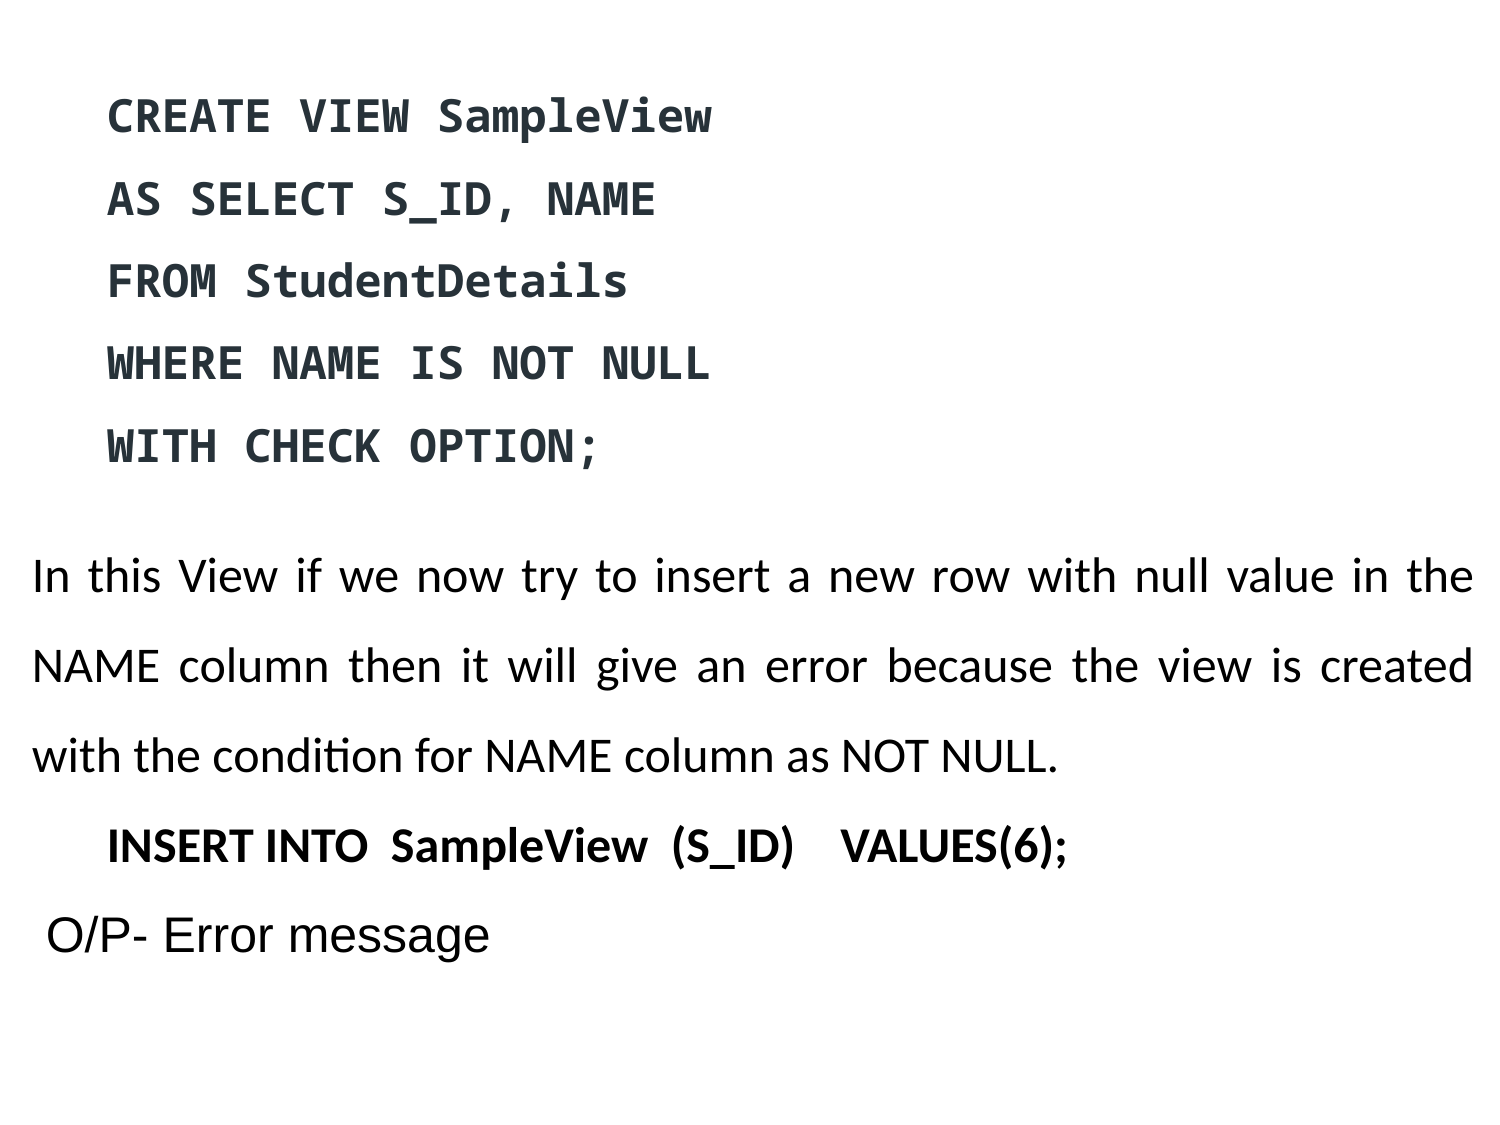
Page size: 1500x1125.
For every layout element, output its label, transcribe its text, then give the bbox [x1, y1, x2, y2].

text_box CREATE VIEW SampleView AS SELECT S_ID, NAME FROM StudentDetails WHERE NAME IS NOT NULL WITH CHECK OPTION; In this View if we now try to insert a new row with null value in the NAME column then it will give an error because the view is created with the condition for NAME column as NOT NULL. INSERT INTO SampleView (S_ID) VALUES(6); O/P- Error message [31, 59, 1475, 978]
